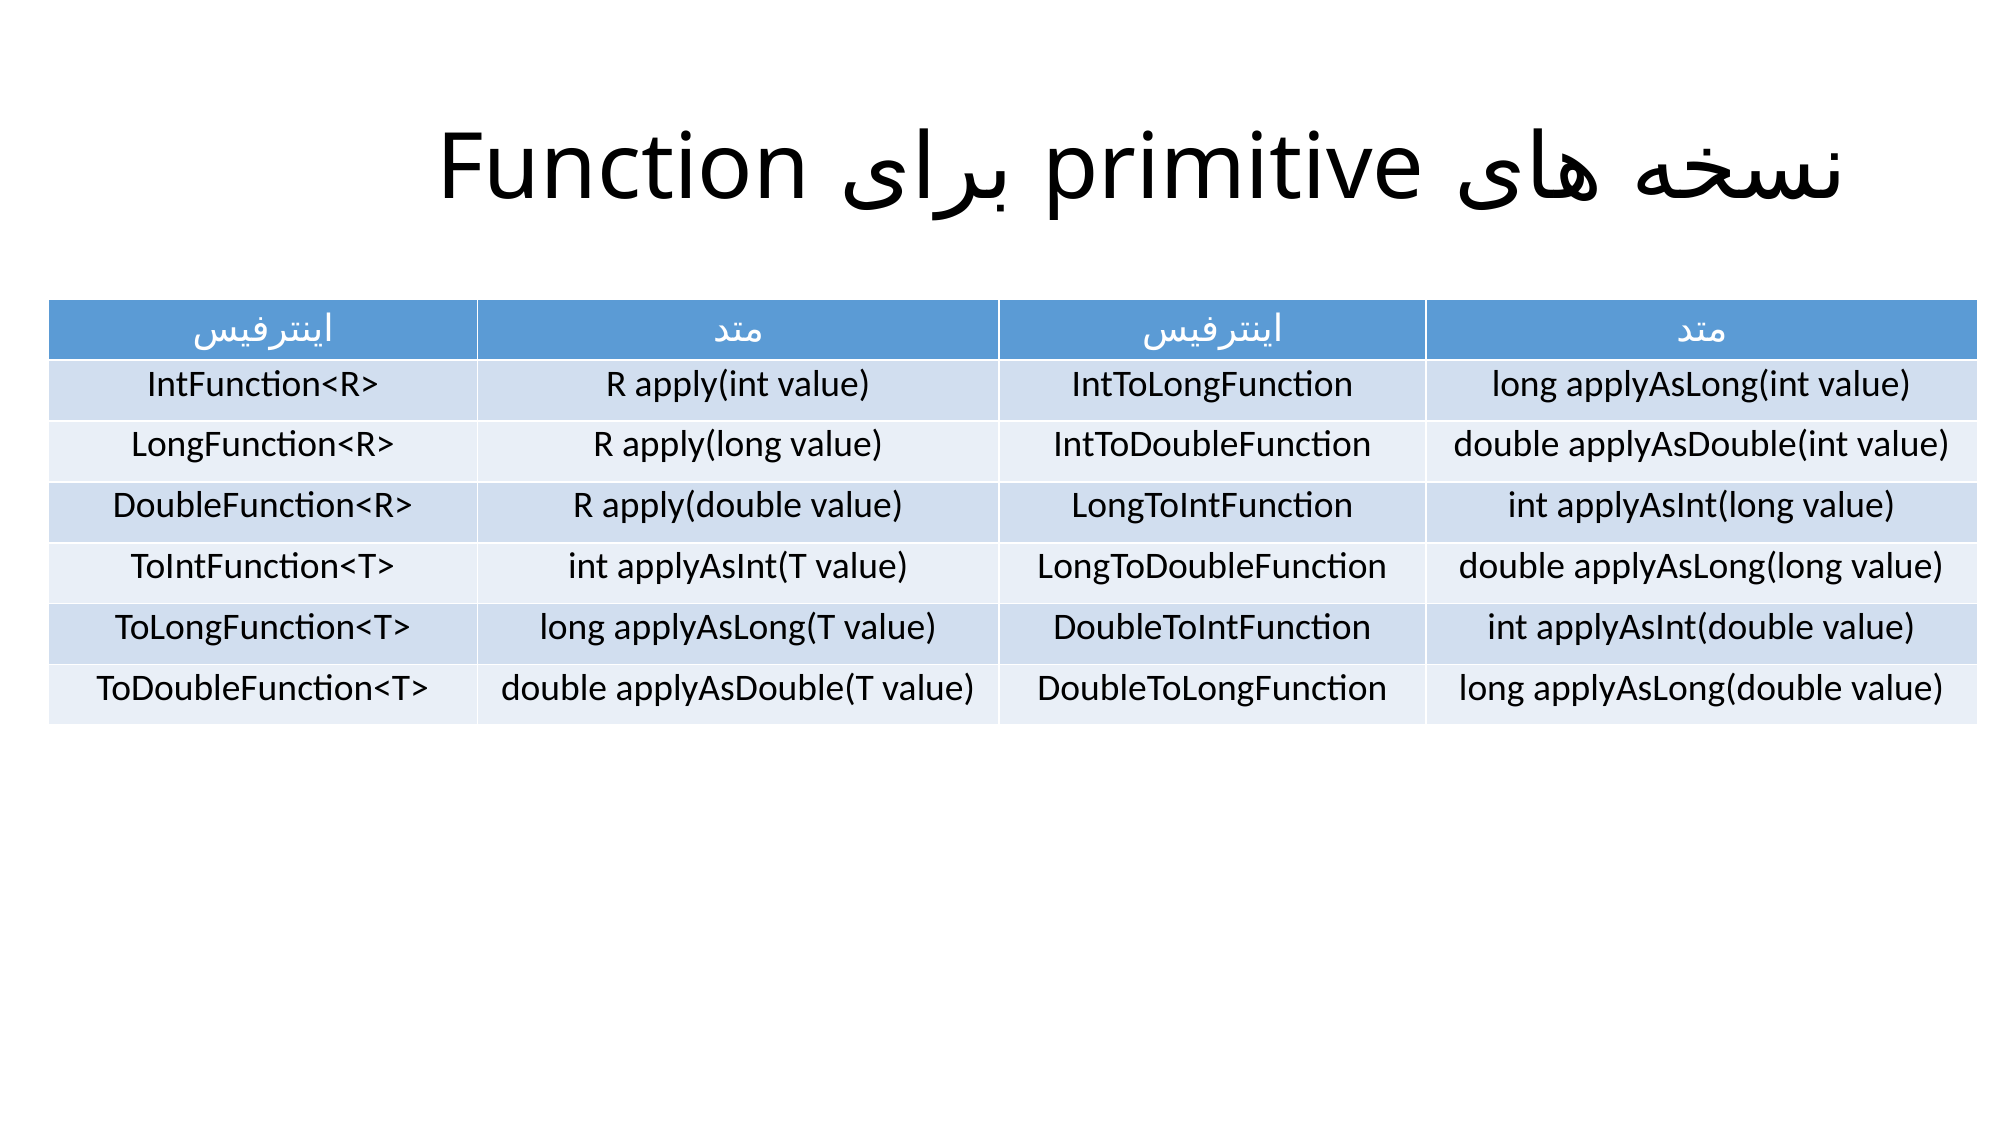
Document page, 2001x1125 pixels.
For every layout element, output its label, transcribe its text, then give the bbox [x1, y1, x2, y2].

table_cell long applyAsLong(T value) [478, 604, 998, 664]
table_header اینترفیس [49, 300, 477, 359]
table_cell long applyAsLong(double value) [1427, 665, 1977, 724]
table_cell LongToIntFunction [1000, 483, 1425, 542]
table_cell IntToLongFunction [1000, 361, 1425, 420]
table_cell DoubleFunction<R> [49, 483, 477, 542]
table_cell IntFunction<R> [49, 361, 477, 420]
table_header متد [478, 300, 998, 359]
table_cell LongFunction<R> [49, 422, 477, 481]
table_cell int applyAsInt(long value) [1427, 483, 1977, 542]
table_cell DoubleToIntFunction [1000, 604, 1425, 664]
table_cell double applyAsLong(long value) [1427, 544, 1977, 603]
table_header اینترفیس [1000, 300, 1425, 359]
table_cell long applyAsLong(int value) [1427, 361, 1977, 420]
table_cell ToLongFunction<T> [49, 604, 477, 664]
table_cell R apply(long value) [478, 422, 998, 481]
table_cell R apply(int value) [478, 361, 998, 420]
table_cell R apply(double value) [478, 483, 998, 542]
title نسخه های primitive برای Function [137, 59, 1863, 278]
table_cell ToIntFunction<T> [49, 544, 477, 603]
table_cell double applyAsDouble(T value) [478, 665, 998, 724]
table_cell LongToDoubleFunction [1000, 544, 1425, 603]
table_cell IntToDoubleFunction [1000, 422, 1425, 481]
table_header متد [1427, 300, 1977, 359]
table_cell int applyAsInt(double value) [1427, 604, 1977, 664]
table_cell int applyAsInt(T value) [478, 544, 998, 603]
table_cell DoubleToLongFunction [1000, 665, 1425, 724]
table_cell ToDoubleFunction<T> [49, 665, 477, 724]
table_cell double applyAsDouble(int value) [1427, 422, 1977, 481]
